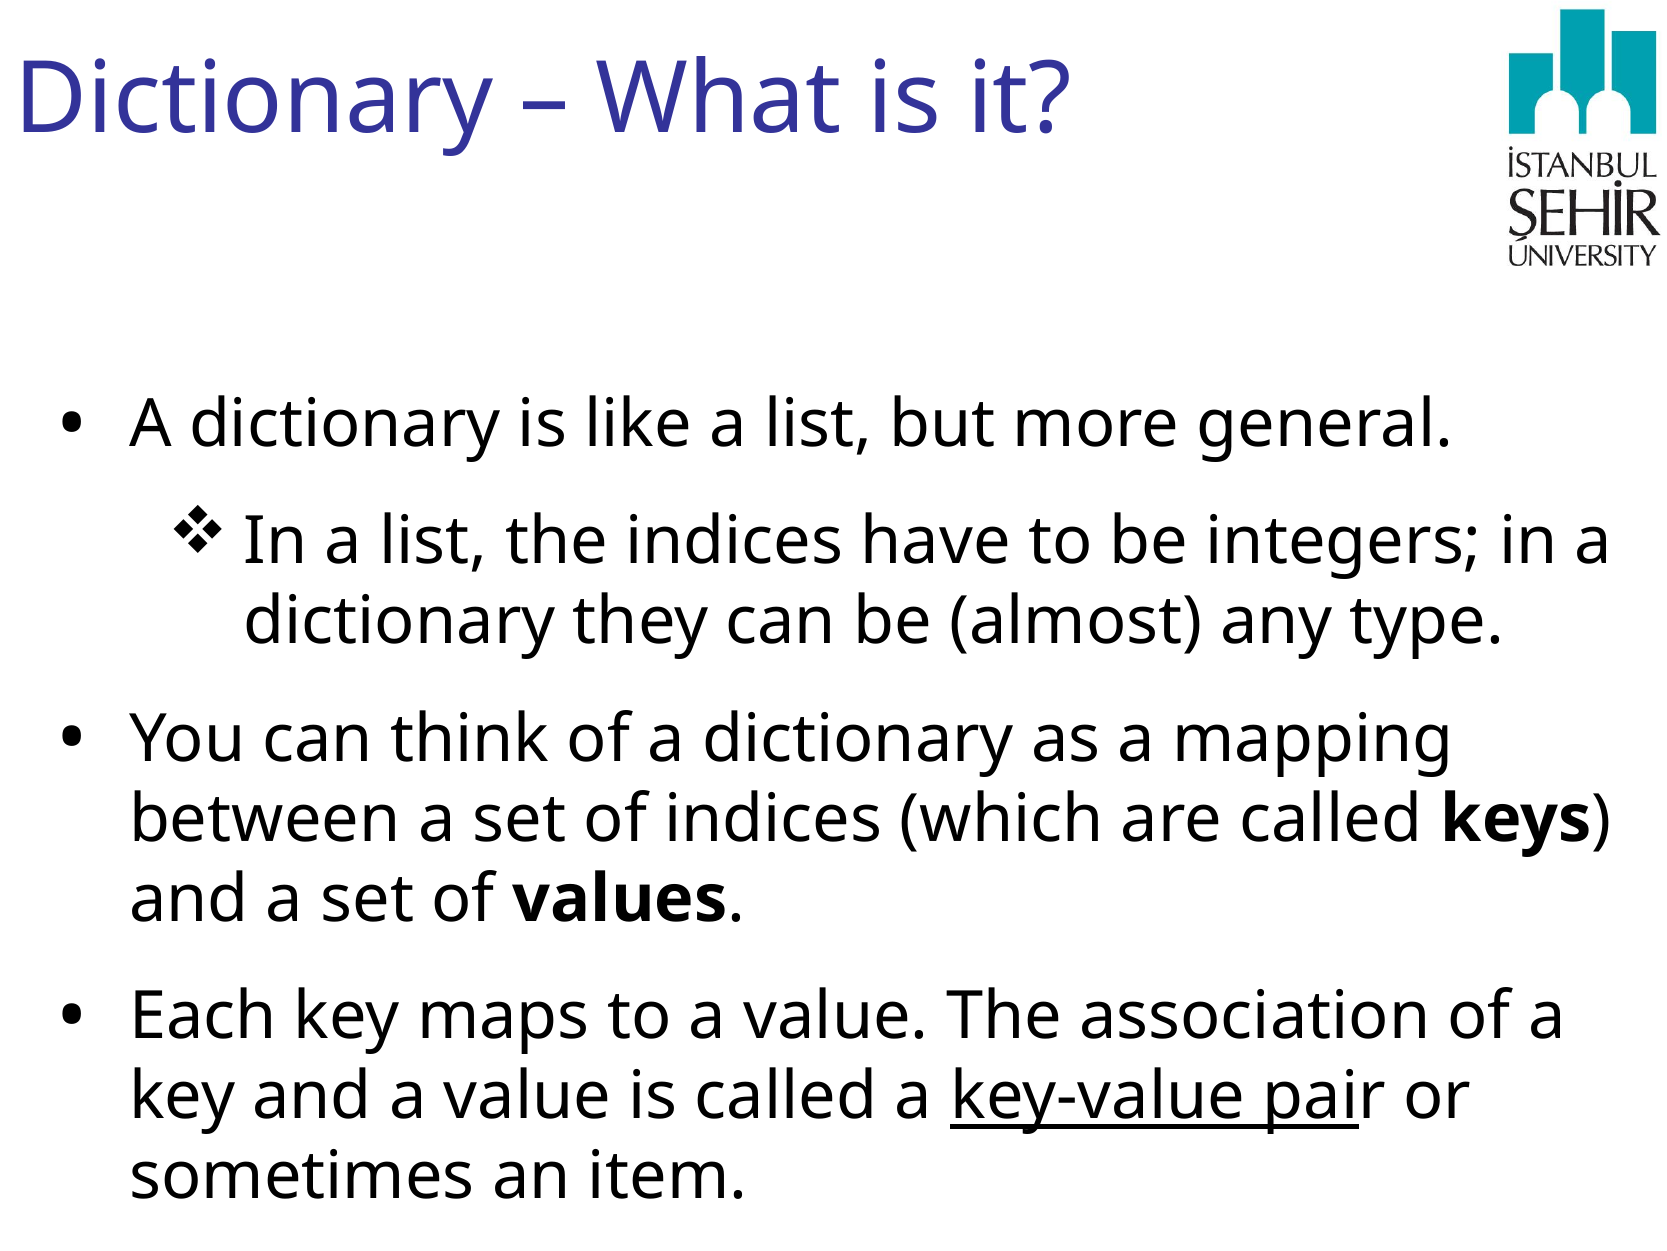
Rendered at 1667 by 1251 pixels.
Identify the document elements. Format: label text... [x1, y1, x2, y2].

list A dictionary is like a list, but more general. In a list, the indices have to be integers; in a dictionary they can be (almost) any type. You can think of a dictionary as a mapping between a set of indices (which are called keys) and a set of values. Each key maps to a value. The association of a key and a value is called a key-value pair or sometimes an item. [8, 350, 1663, 1242]
picture [1491, 0, 1667, 285]
title Dictionary – What is it? [8, 8, 1663, 177]
